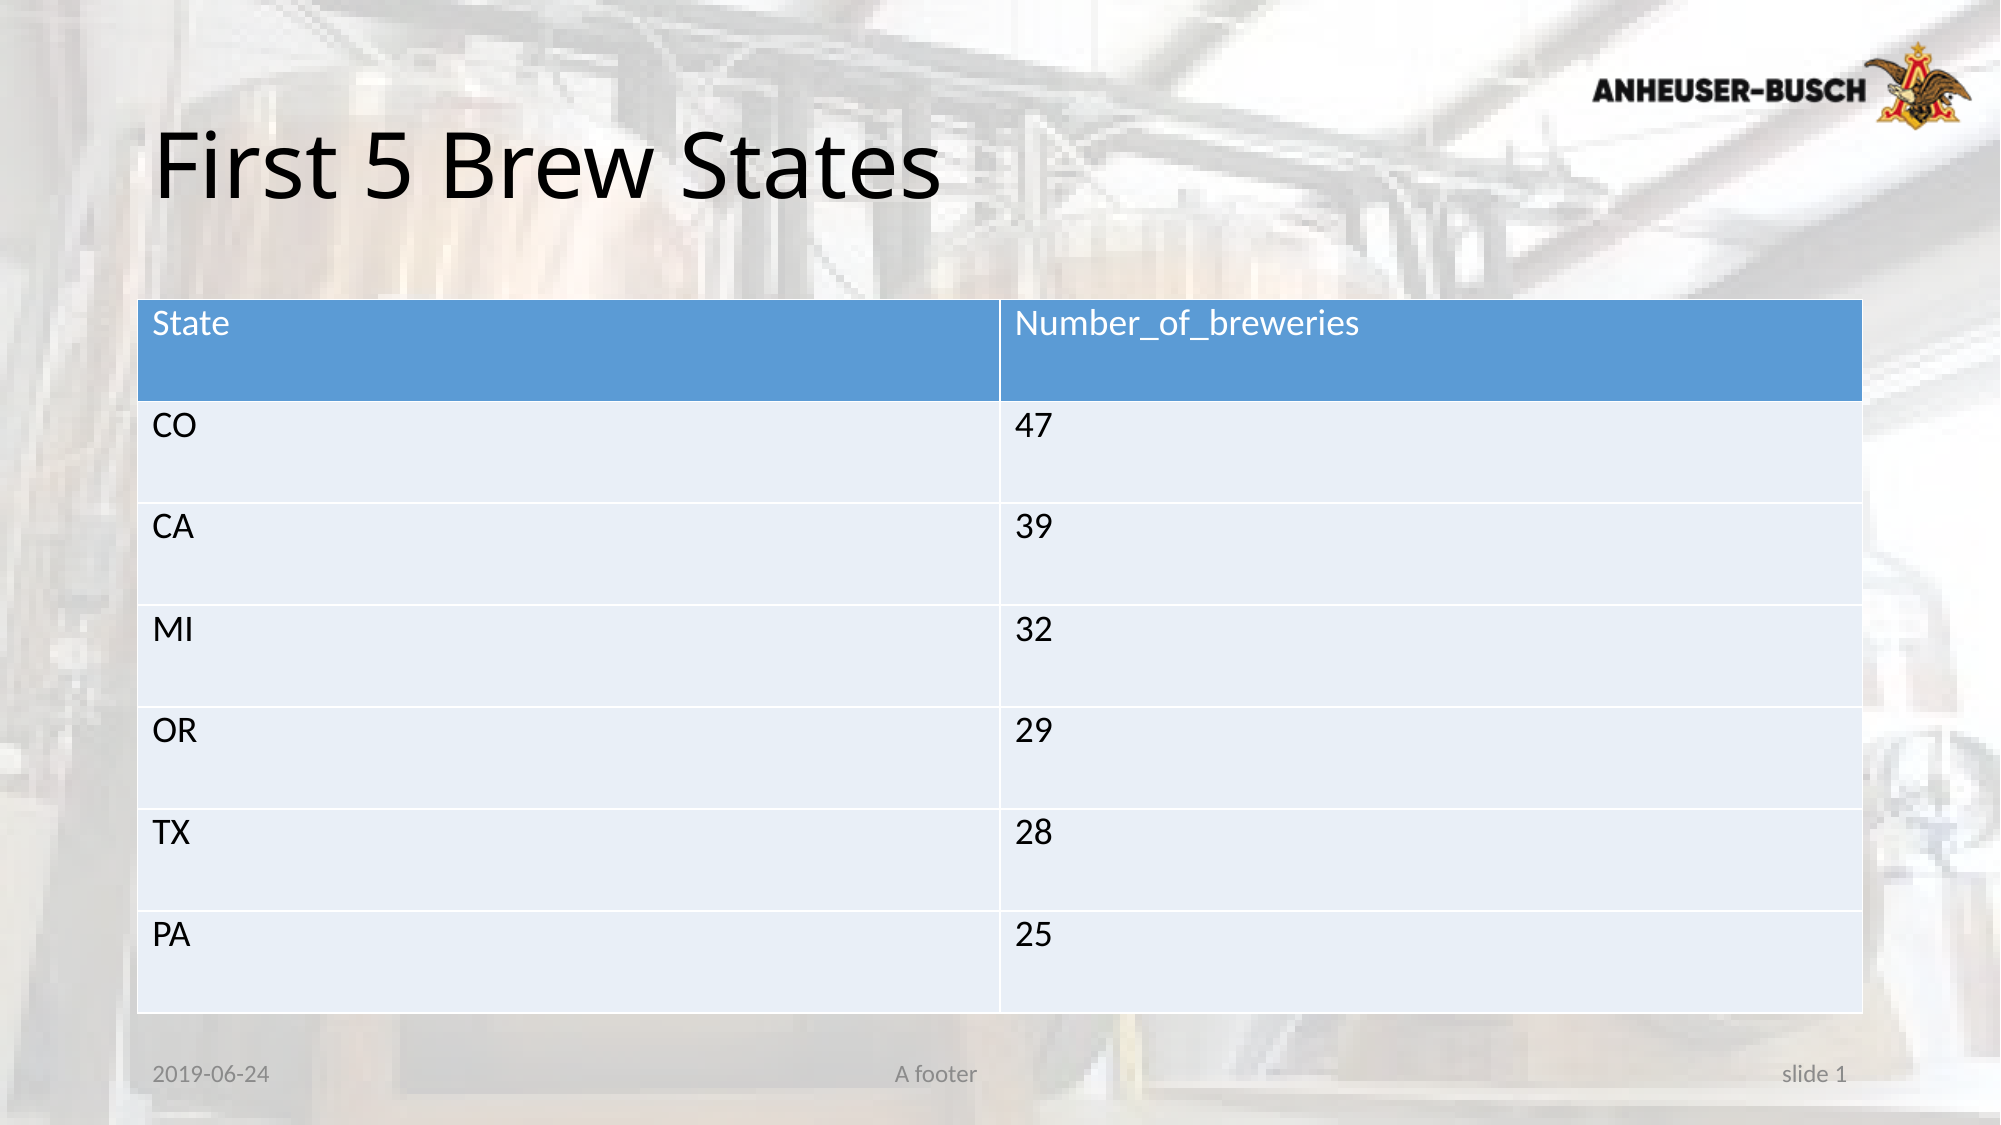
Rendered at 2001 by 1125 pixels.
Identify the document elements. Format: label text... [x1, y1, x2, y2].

table_cell 32 [1001, 606, 1862, 706]
table_cell 39 [1001, 504, 1862, 604]
table_cell OR [138, 708, 999, 808]
picture [1589, 30, 1974, 145]
table_cell MI [138, 606, 999, 706]
footer A footer [588, 1042, 1338, 1103]
table_cell 28 [1001, 810, 1862, 910]
table_cell 47 [1001, 402, 1862, 502]
table_cell CO [138, 402, 999, 502]
table_cell 29 [1001, 708, 1862, 808]
table_header Number_of_breweries [1001, 300, 1862, 401]
table_cell 25 [1001, 912, 1862, 1012]
table_cell PA [138, 912, 999, 1012]
table_header State [138, 300, 999, 401]
table_cell TX [138, 810, 999, 910]
slide_number slide 1 [1412, 1042, 1863, 1103]
title First 5 Brew States [137, 59, 1863, 278]
table_cell CA [138, 504, 999, 604]
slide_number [137, 1042, 588, 1103]
